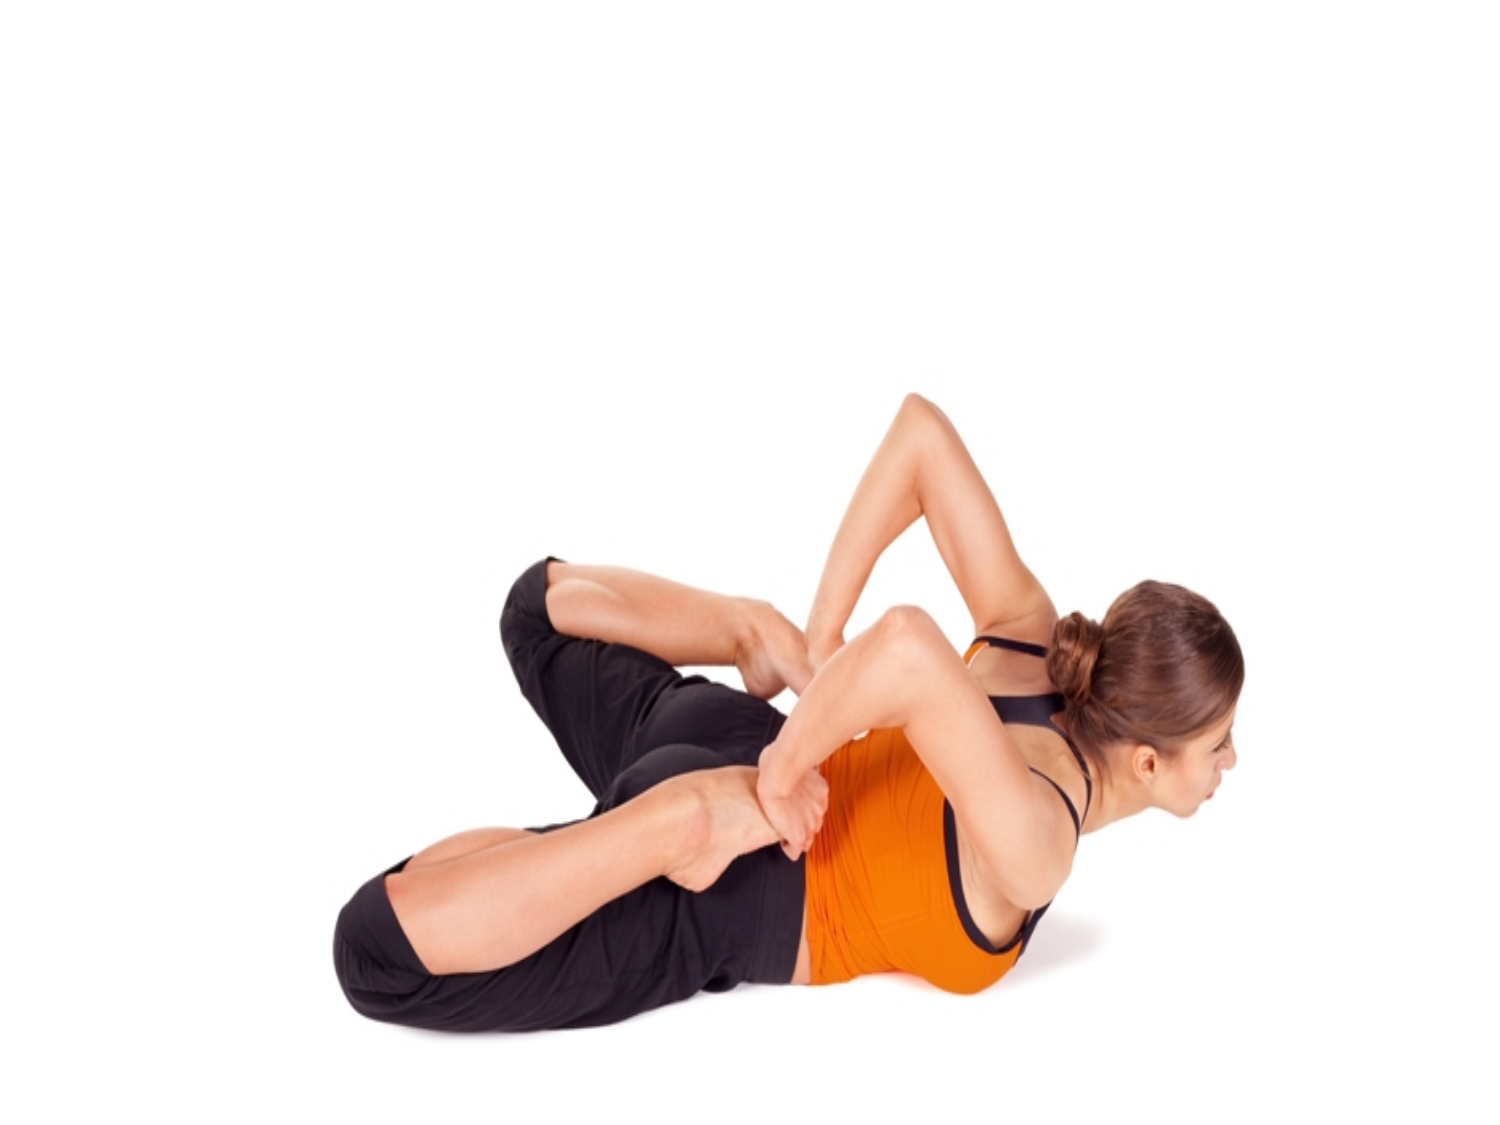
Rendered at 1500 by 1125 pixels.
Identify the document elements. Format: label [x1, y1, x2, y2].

picture [304, 362, 1266, 1055]
